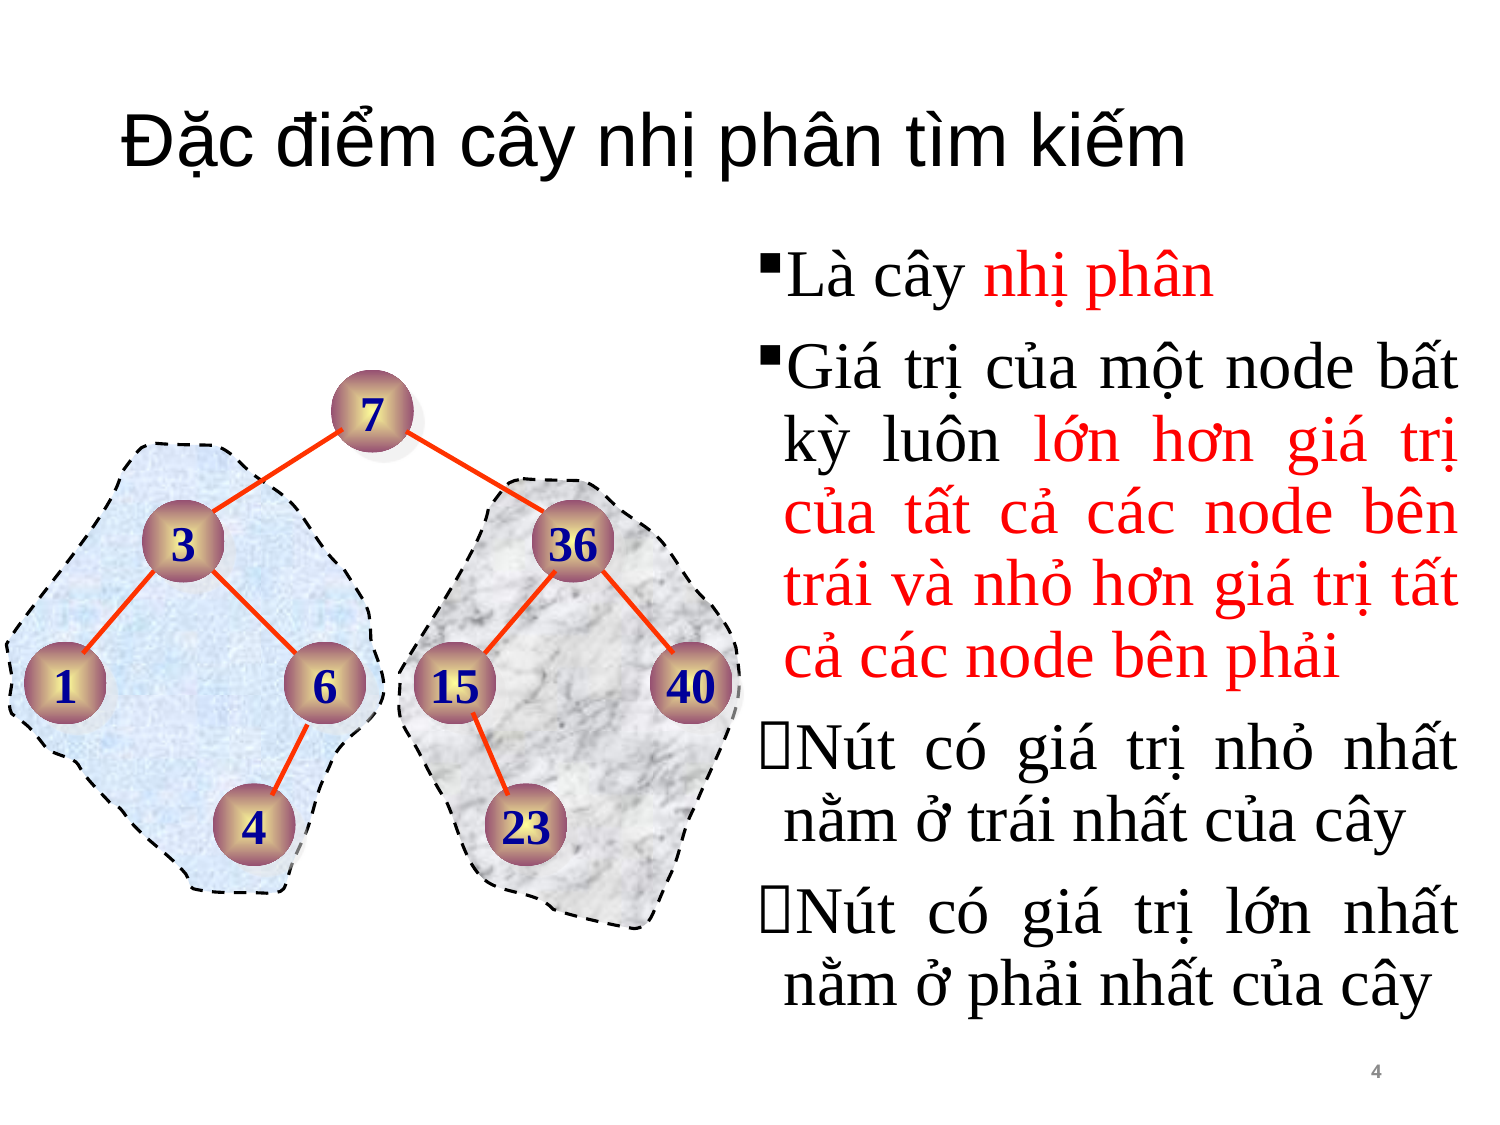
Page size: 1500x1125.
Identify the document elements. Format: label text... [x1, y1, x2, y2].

text_box 36 [531, 499, 615, 583]
list Là cây nhị phân Giá trị của một node bất kỳ luôn lớn hơn giá trị của tất cả các node bên trái và nhỏ hơn giá trị tất cả các node bên phải Nút có giá trị nhỏ nhất nằm ở trái nhất của cây Nút có giá trị lớn nhất nằm ở phải nhất của cây [740, 231, 1476, 1125]
text_box 3 [141, 499, 225, 583]
text_box 15 [413, 641, 497, 725]
text_box 7 [331, 369, 414, 453]
text_box 40 [649, 641, 733, 725]
text_box 6 [283, 641, 367, 725]
slide_number 4 [993, 1042, 1397, 1103]
text_box [6, 443, 384, 894]
text_box 4 [212, 783, 296, 867]
title Đặc điểm cây nhị phân tìm kiếm [106, 30, 1459, 242]
text_box [398, 478, 739, 929]
text_box 1 [23, 641, 107, 725]
text_box 23 [484, 783, 568, 867]
